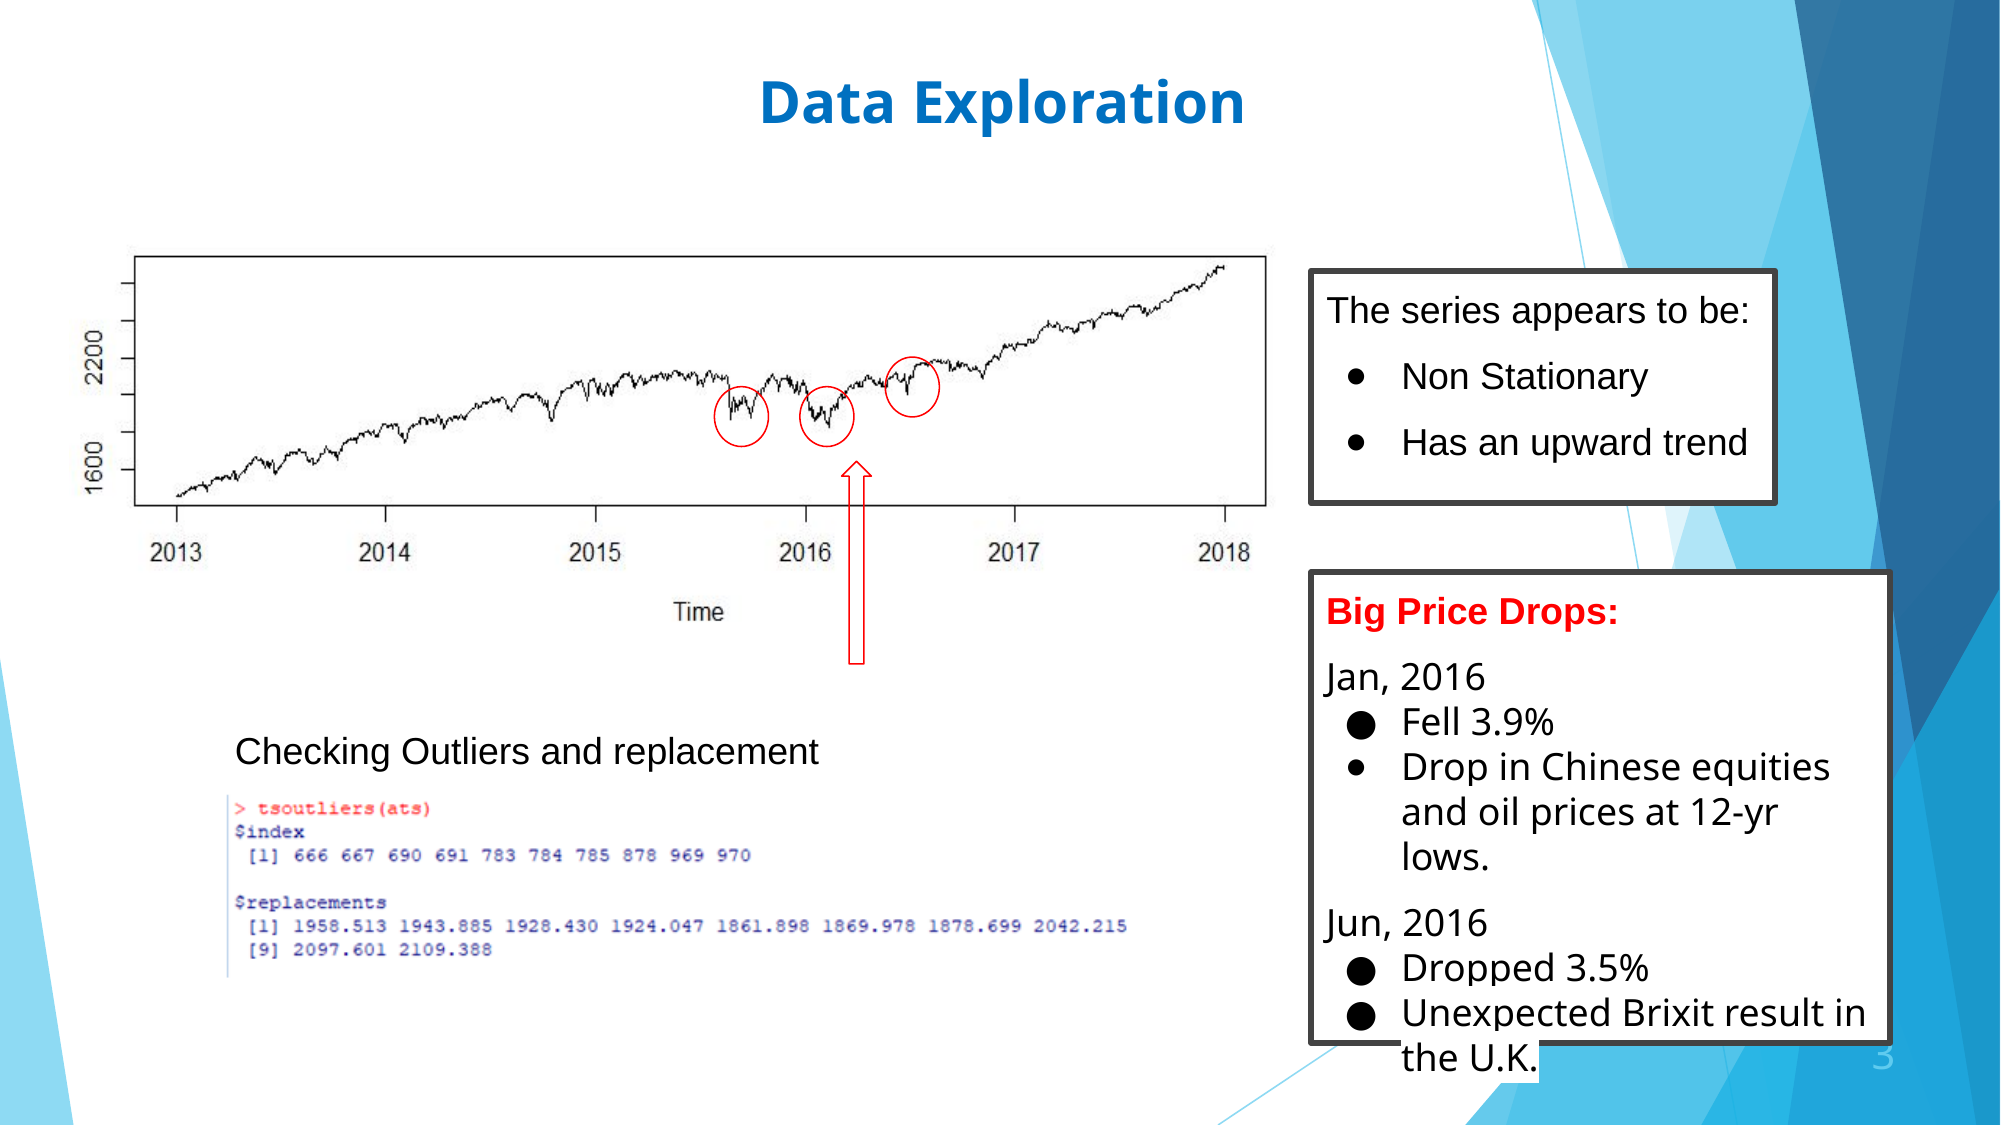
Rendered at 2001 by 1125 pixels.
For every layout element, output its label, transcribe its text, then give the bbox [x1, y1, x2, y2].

slide_number 3 [1798, 1026, 1911, 1086]
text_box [69, 220, 1891, 1044]
title Data Exploration [2, 57, 2000, 261]
